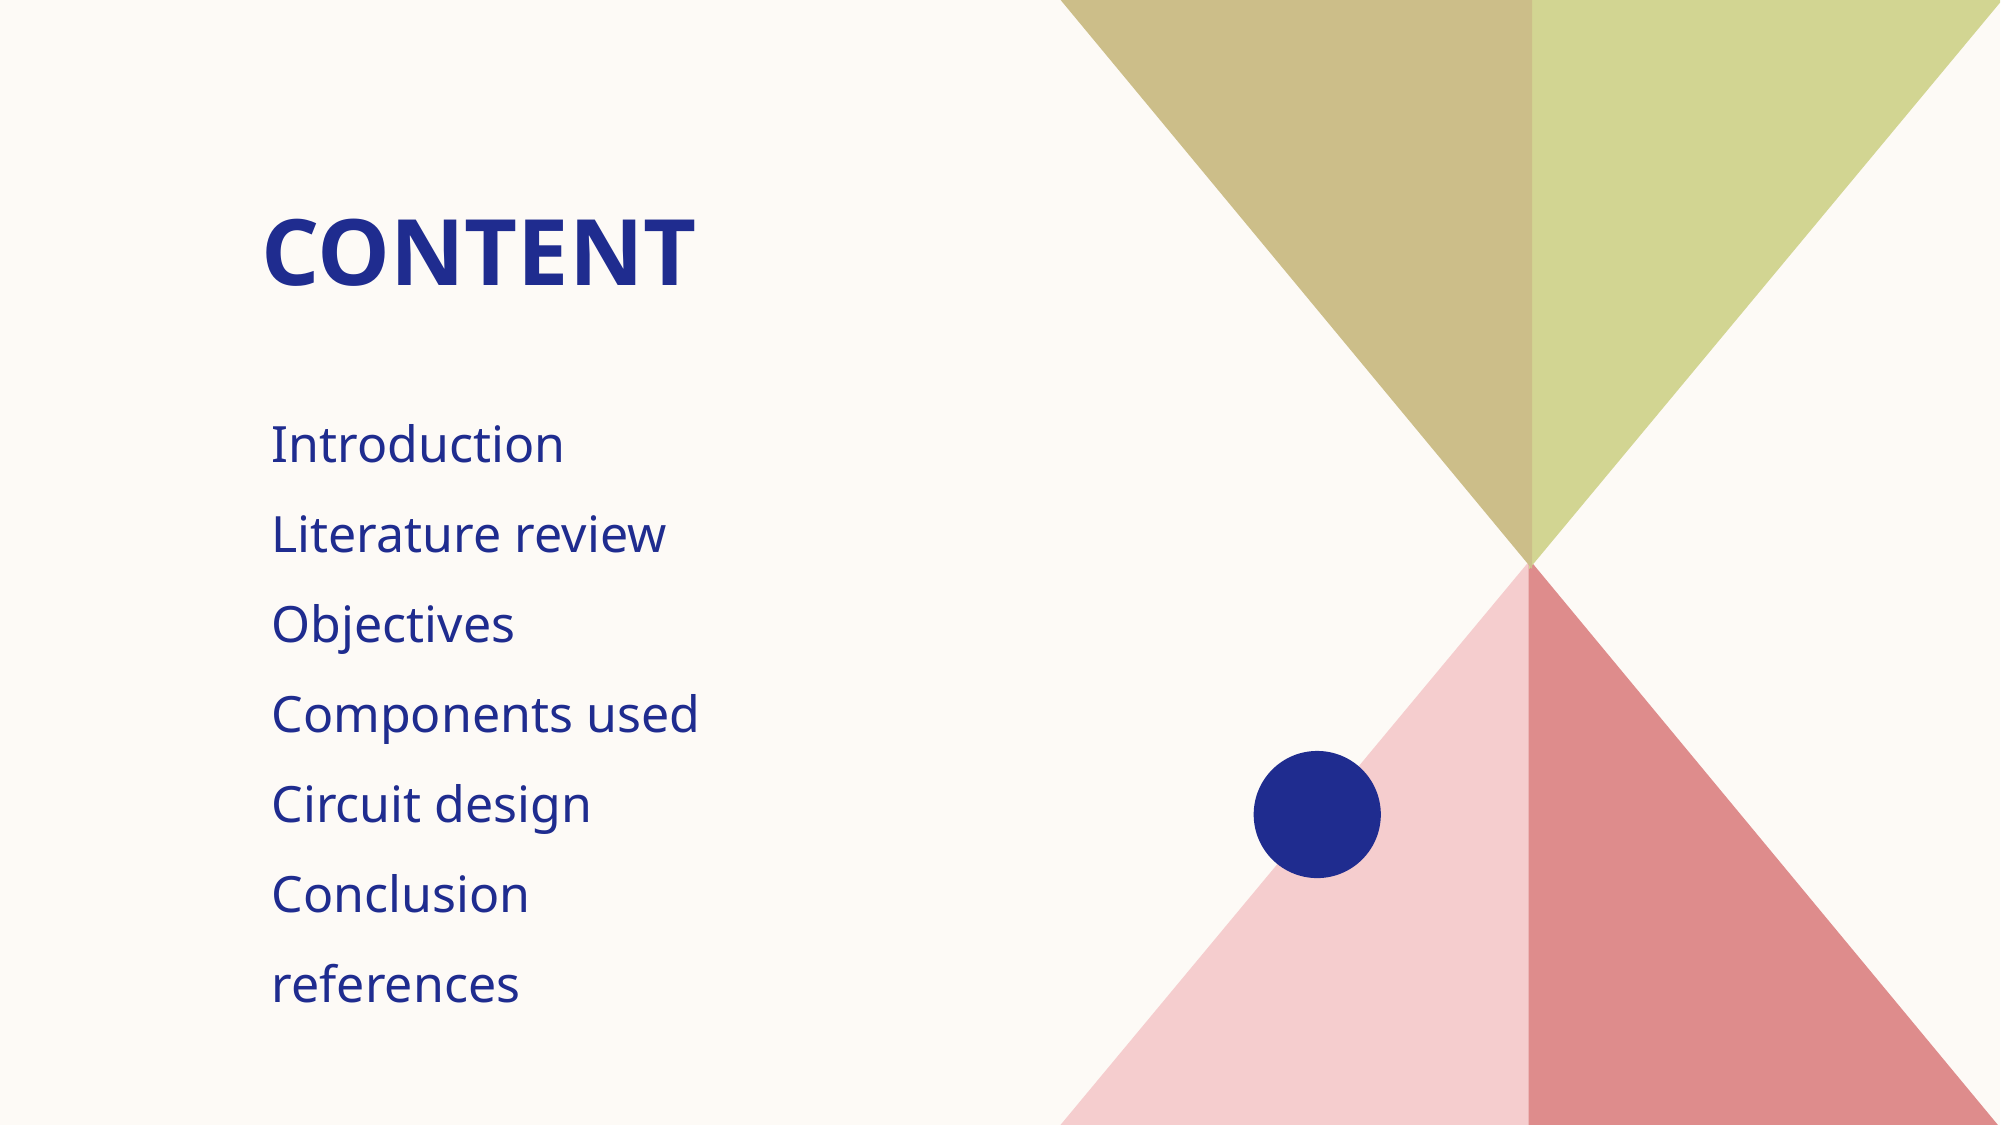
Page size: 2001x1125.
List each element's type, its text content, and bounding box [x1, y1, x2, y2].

title content [246, 186, 1180, 312]
list Introduction​ Literature review ​Objectives Components used Circuit design Conclusion references ​​ [256, 314, 1191, 1079]
